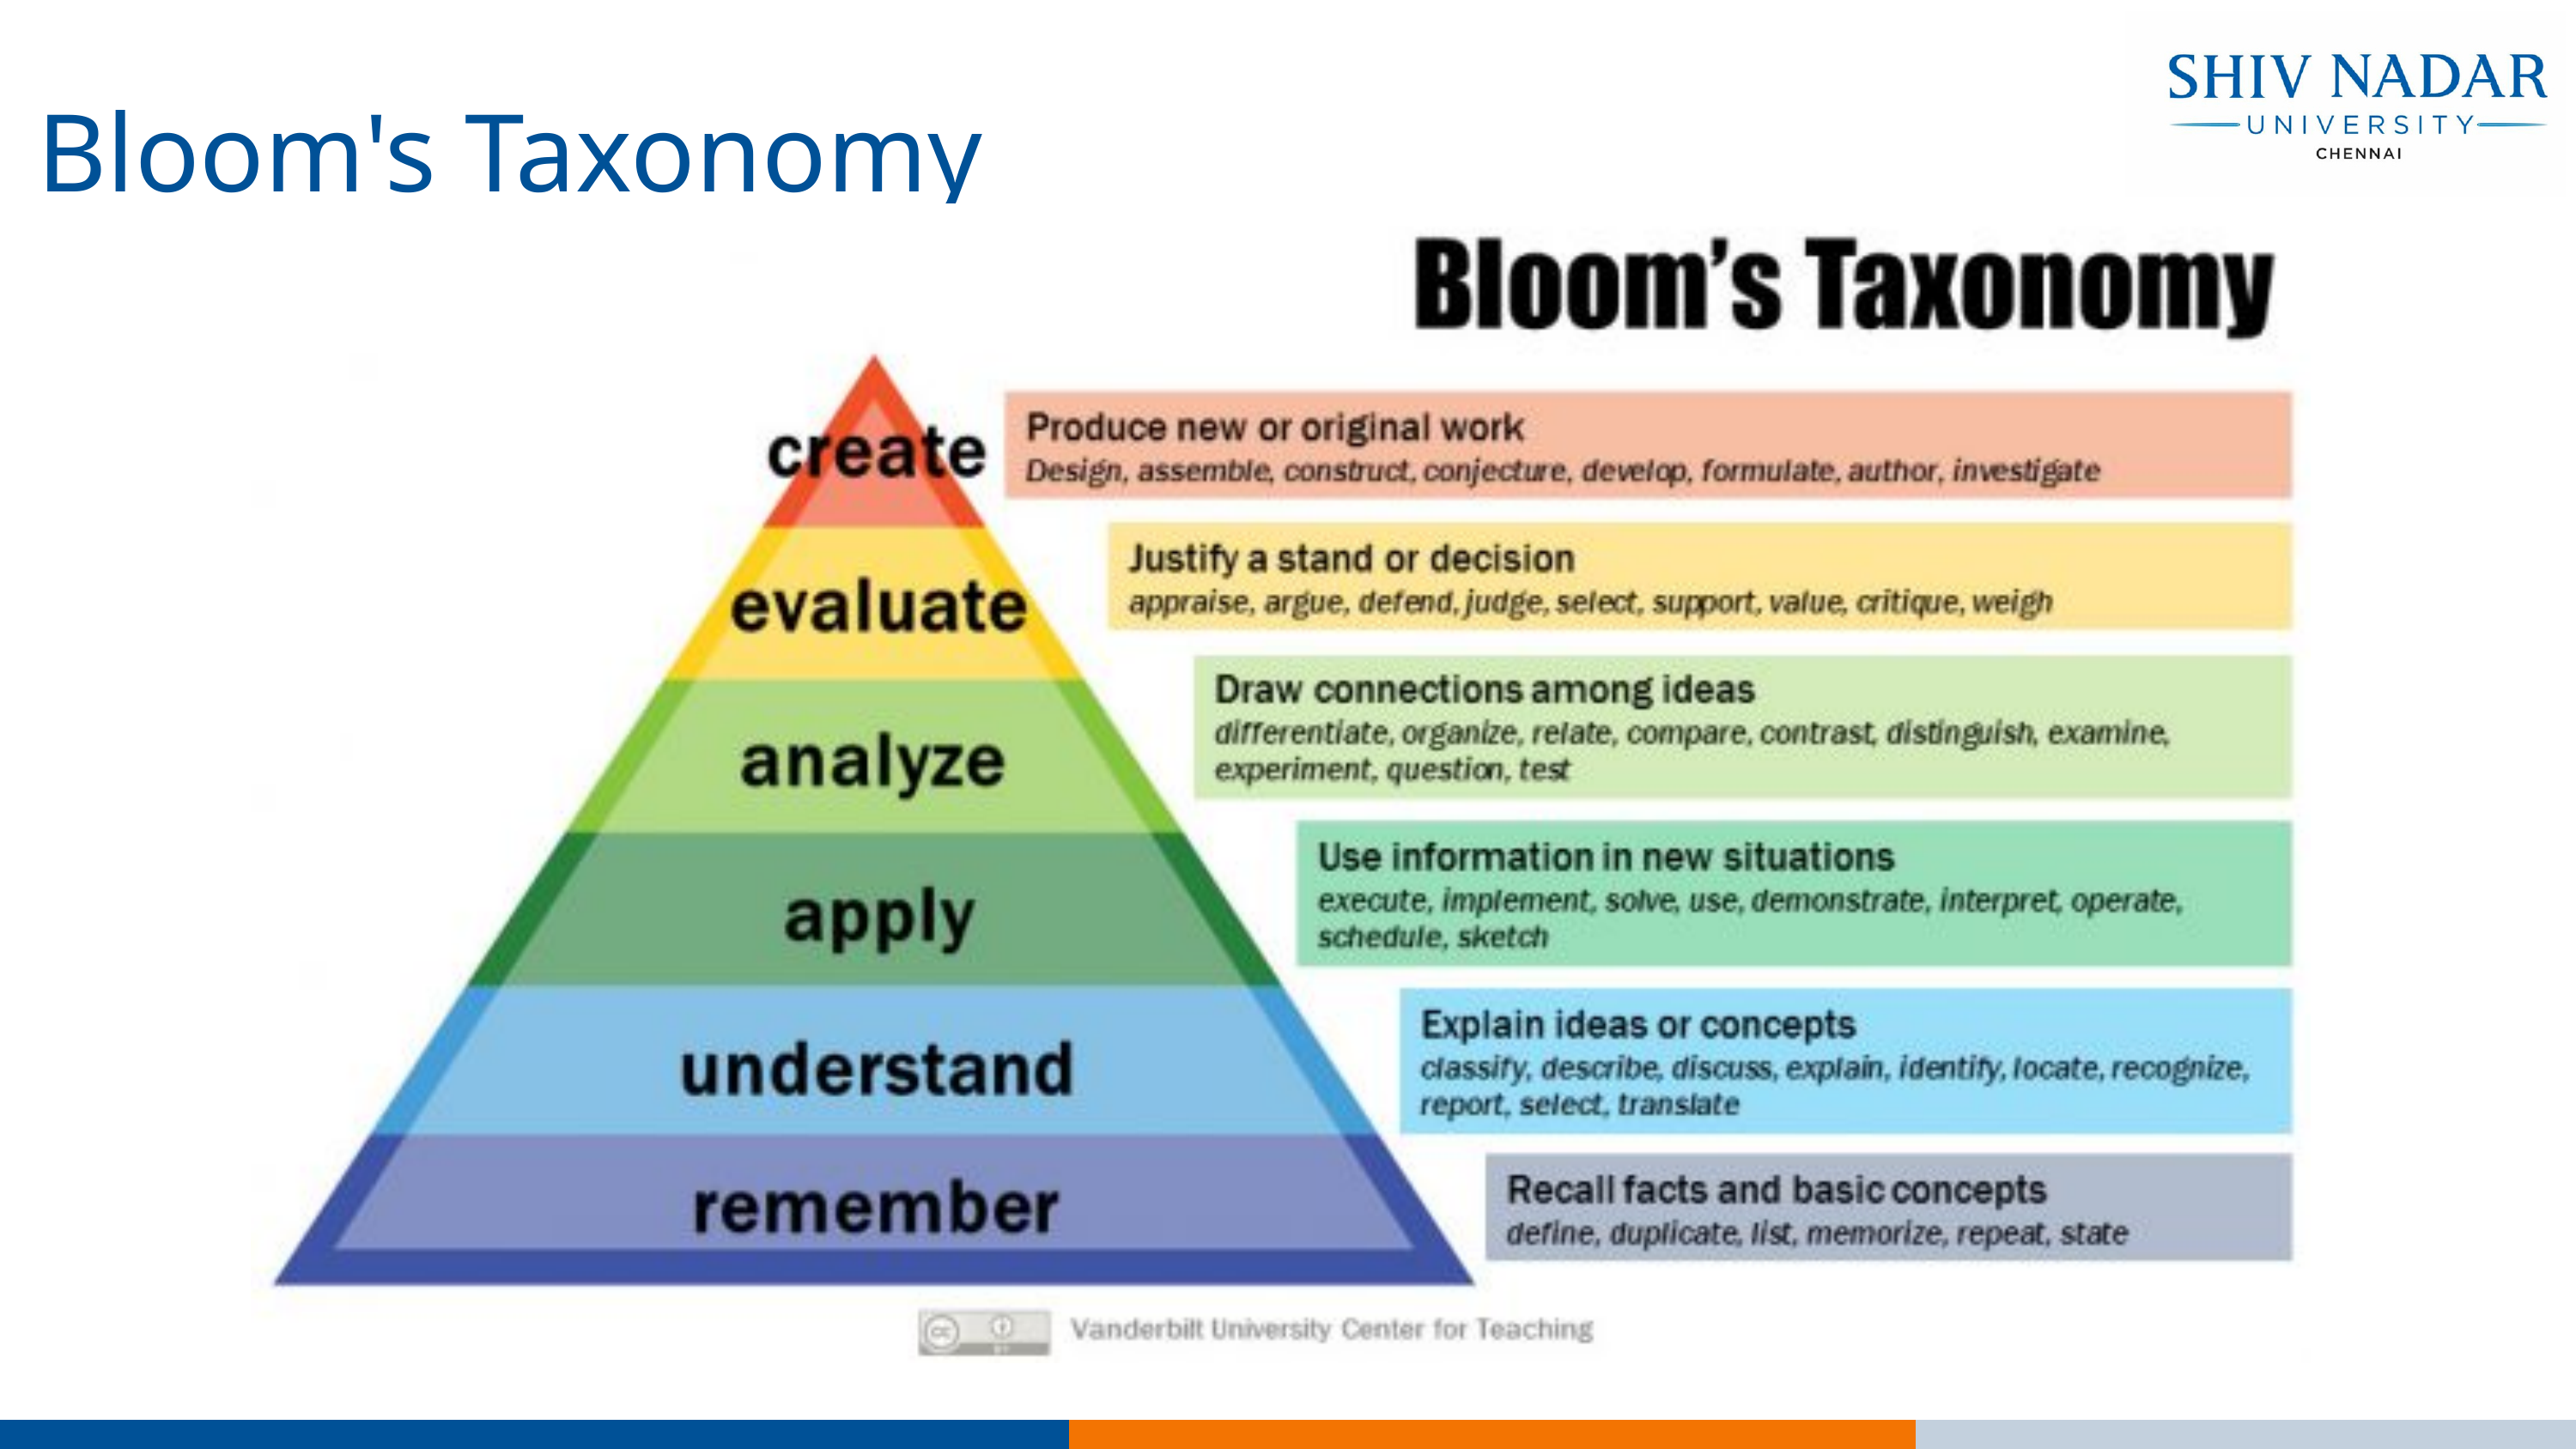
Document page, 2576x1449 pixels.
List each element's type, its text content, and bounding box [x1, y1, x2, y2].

picture [251, 203, 2312, 1364]
text_box Bloom's Taxonomy [37, 63, 1682, 214]
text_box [0, 1419, 1067, 1449]
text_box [1915, 1419, 2576, 1449]
picture [2124, 11, 2566, 197]
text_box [1068, 1419, 1914, 1449]
